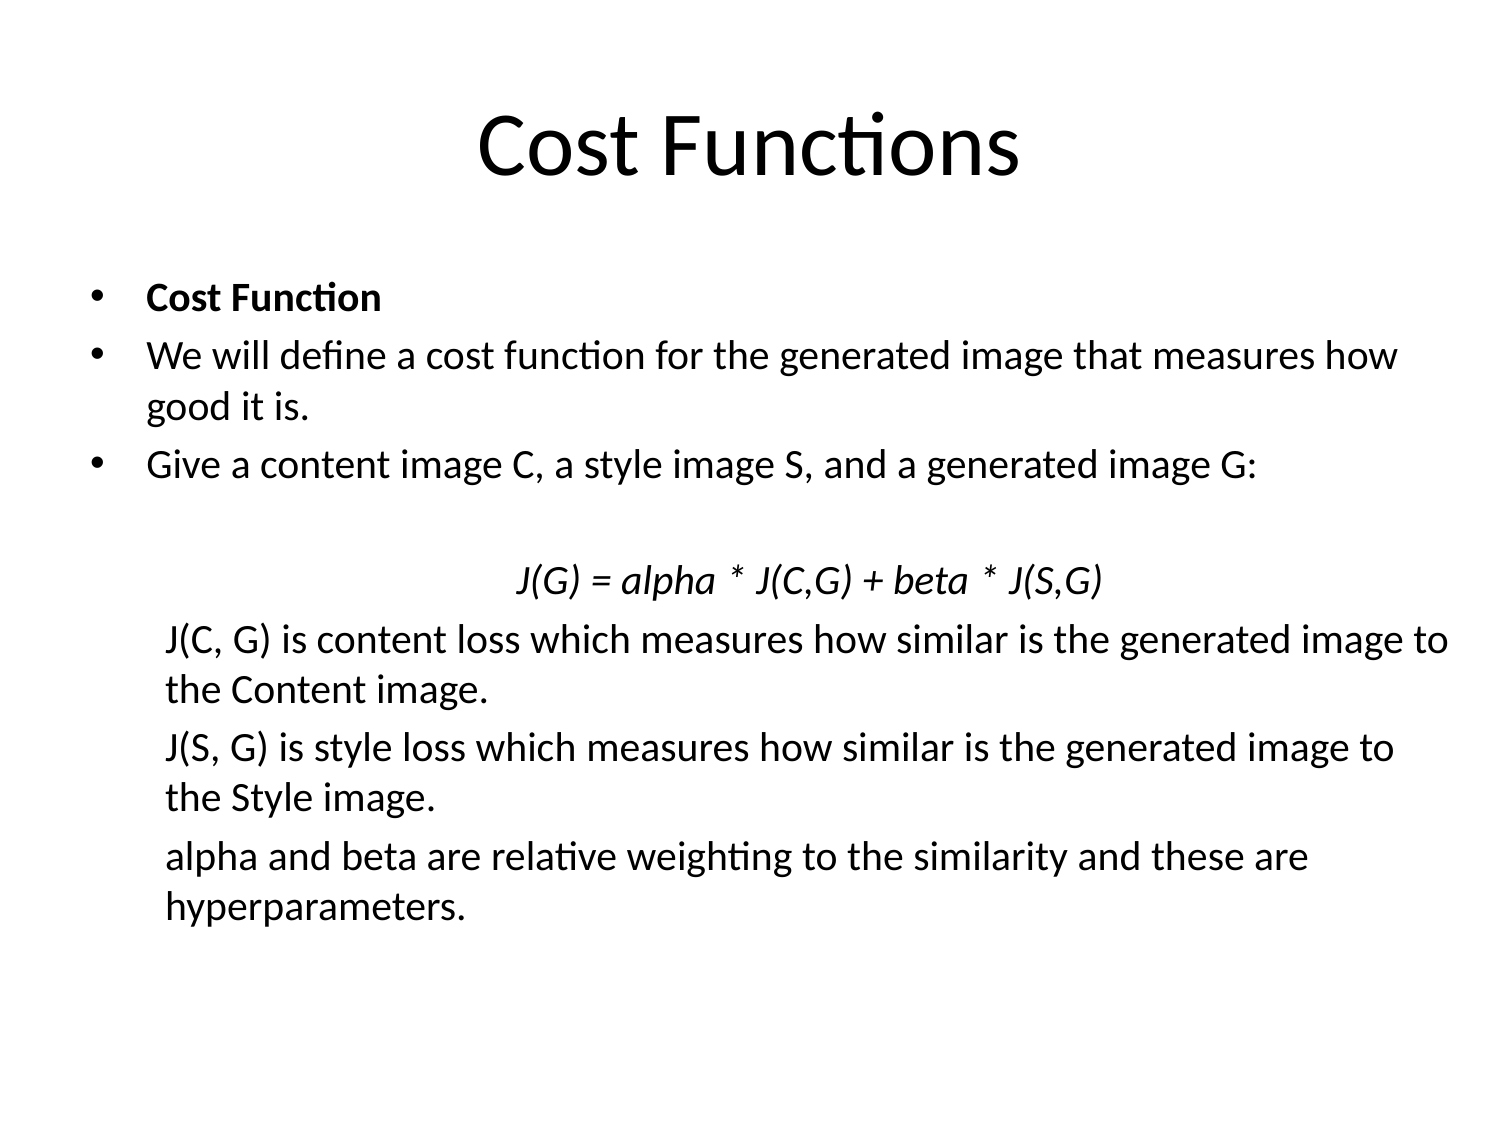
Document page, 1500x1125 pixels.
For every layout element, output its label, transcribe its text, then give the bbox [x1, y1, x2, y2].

title Cost Functions [75, 45, 1425, 233]
list Cost Function We will define a cost function for the generated image that measures how good it is. Give a content image C, a style image S, and a generated image G: J(G) = alpha * J(C,G) + beta * J(S,G) J(C, G) is content loss which measures how similar is the generated image to the Content image. J(S, G) is style loss which measures how similar is the generated image to the Style image. alpha and beta are relative weighting to the similarity and these are hyperparameters. [75, 262, 1471, 1125]
